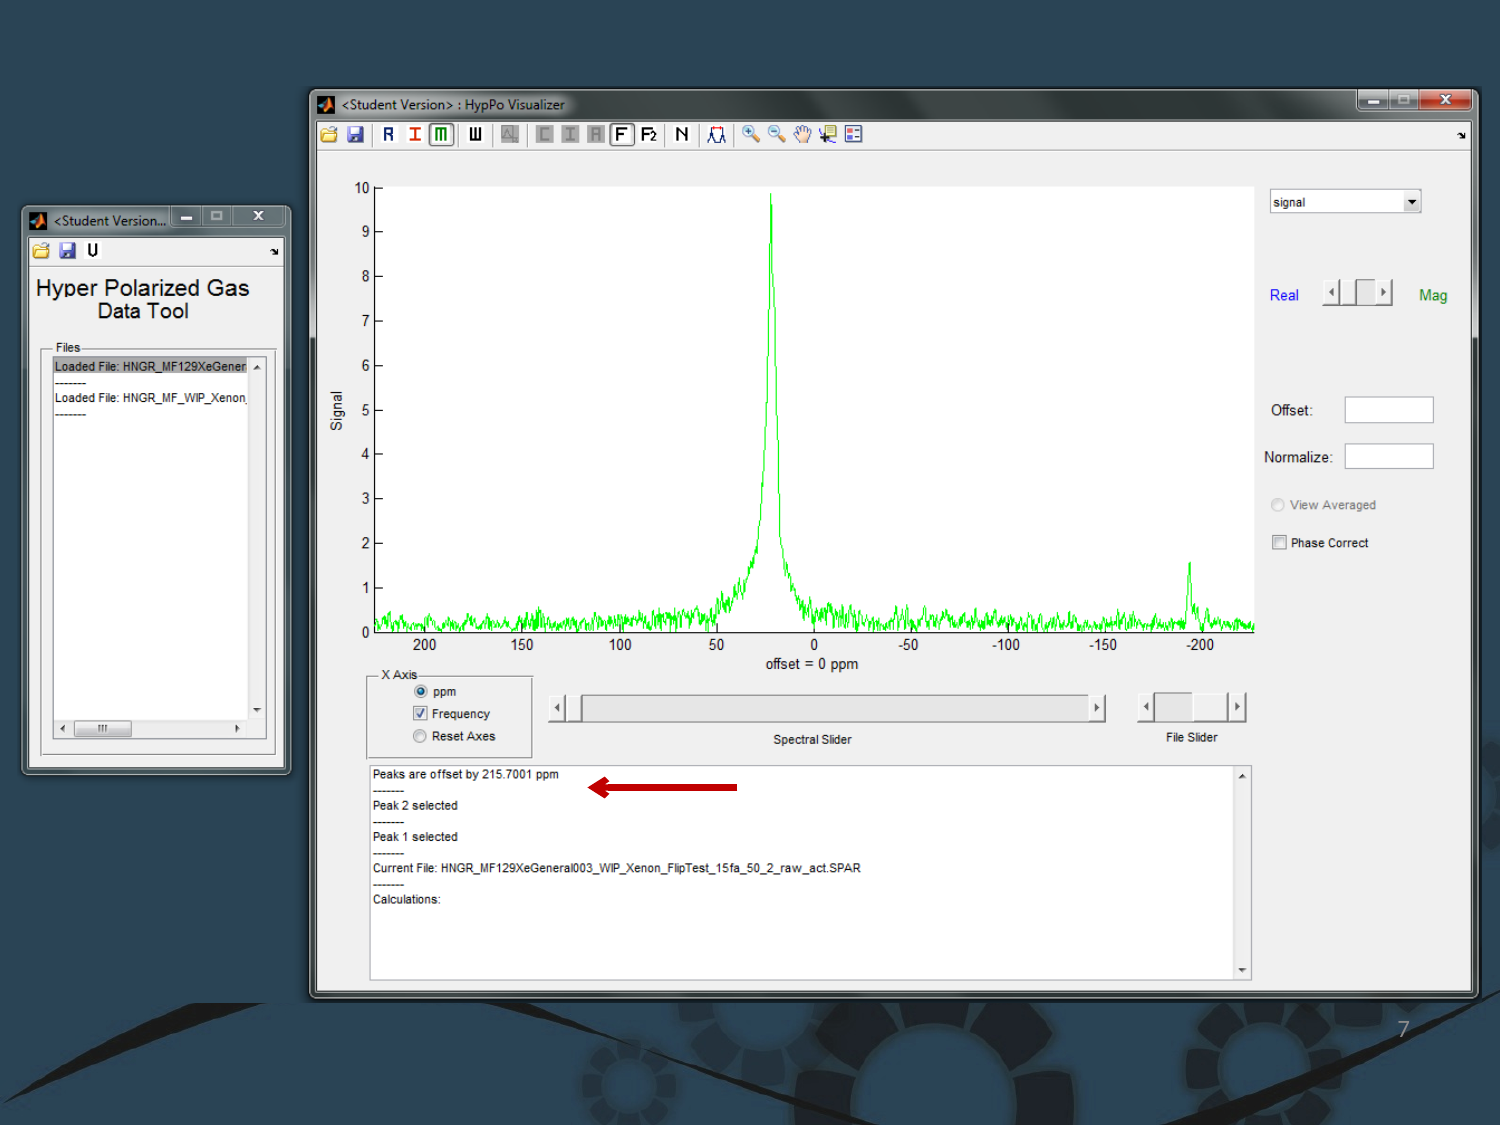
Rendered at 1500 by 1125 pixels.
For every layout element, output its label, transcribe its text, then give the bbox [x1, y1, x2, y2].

picture [0, 0, 1500, 1125]
slide_number 7 [1074, 1010, 1425, 1058]
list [16, 86, 1482, 1004]
